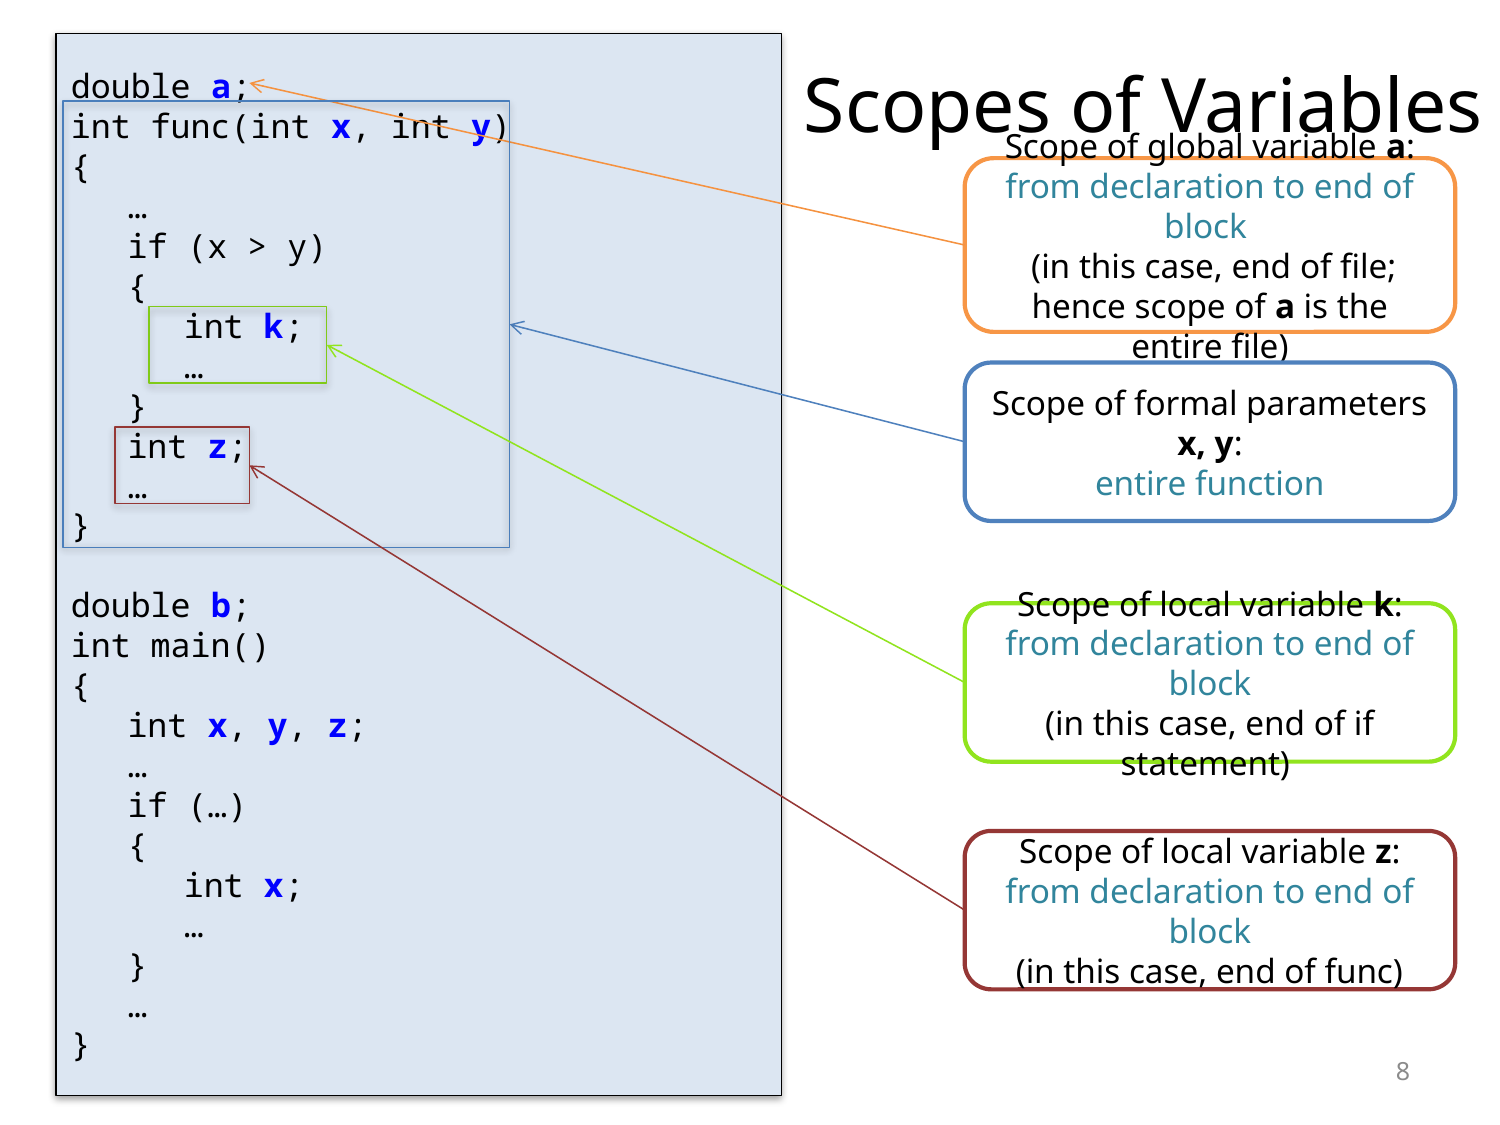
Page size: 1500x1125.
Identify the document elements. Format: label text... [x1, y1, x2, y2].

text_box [62, 100, 1456, 548]
text_box double a; int func(int x, int y) { … if (x > y) { int k; … } int z; … } double b; int main() { int x, y, z; … if (…) { int x; … } … } [55, 33, 782, 1096]
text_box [249, 82, 1456, 100]
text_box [148, 306, 1456, 426]
slide_number 8 [1074, 1042, 1425, 1103]
title Scopes of Variables [789, 8, 1500, 197]
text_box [114, 426, 1456, 990]
